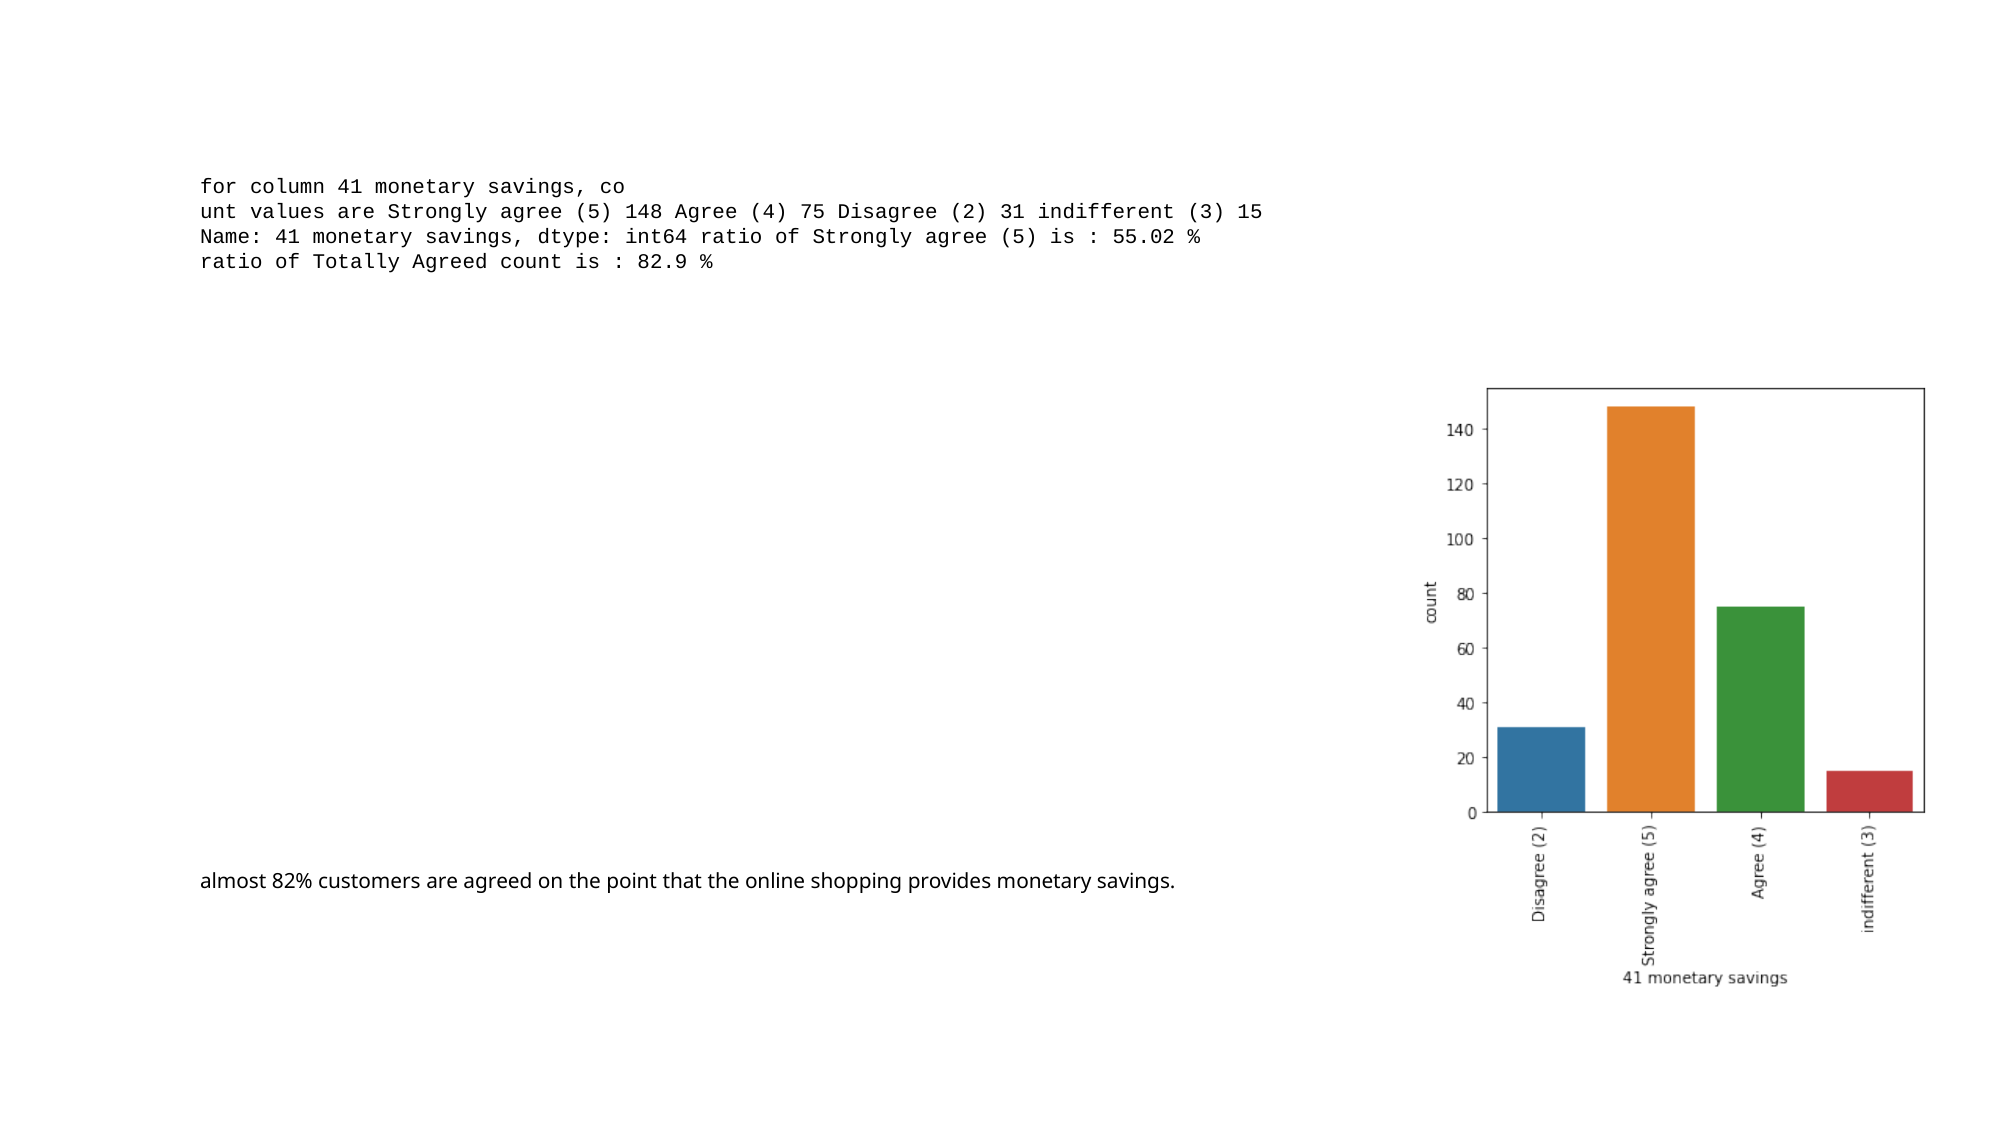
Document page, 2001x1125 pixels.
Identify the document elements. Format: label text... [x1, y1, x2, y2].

text_box for column 41 monetary savings, co unt values are Strongly agree (5) 148 Agree (4) 75 Disagree (2) 31 indifferent (3) 15 Name: 41 monetary savings, dtype: int64 ratio of Strongly agree (5) is : 55.02 % ratio of Totally Agreed count is : 82.9 % almost 82% customers are agreed on the point that the online shopping provides monetary savings. [199, 172, 1276, 893]
picture [1413, 377, 1935, 998]
